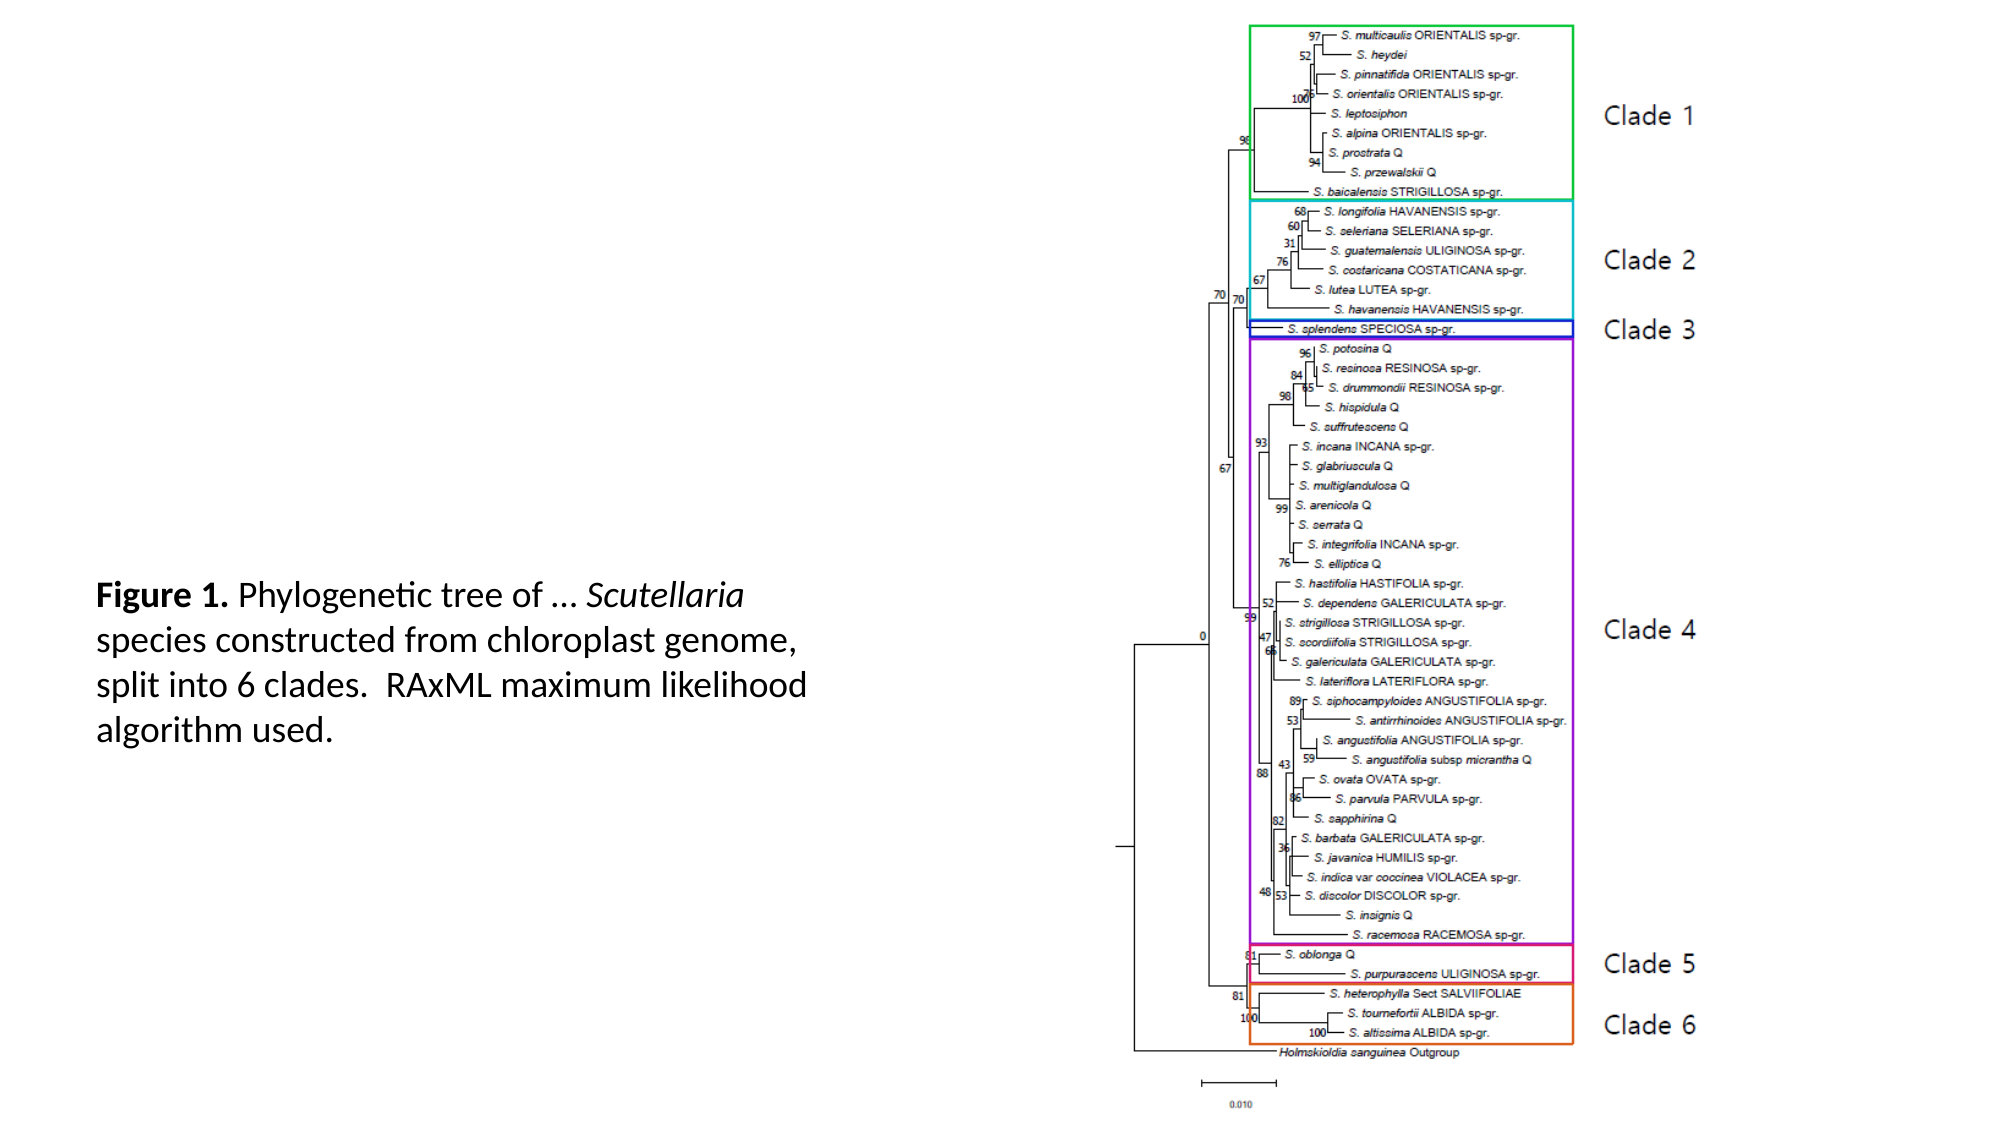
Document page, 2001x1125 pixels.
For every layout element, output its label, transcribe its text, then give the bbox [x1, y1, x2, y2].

text_box Figure 1. Phylogenetic tree of … Scutellaria species constructed from chloroplast genome, split into 6 clades. RAxML maximum likelihood algorithm used. [81, 562, 866, 758]
picture [1095, 0, 1775, 1125]
